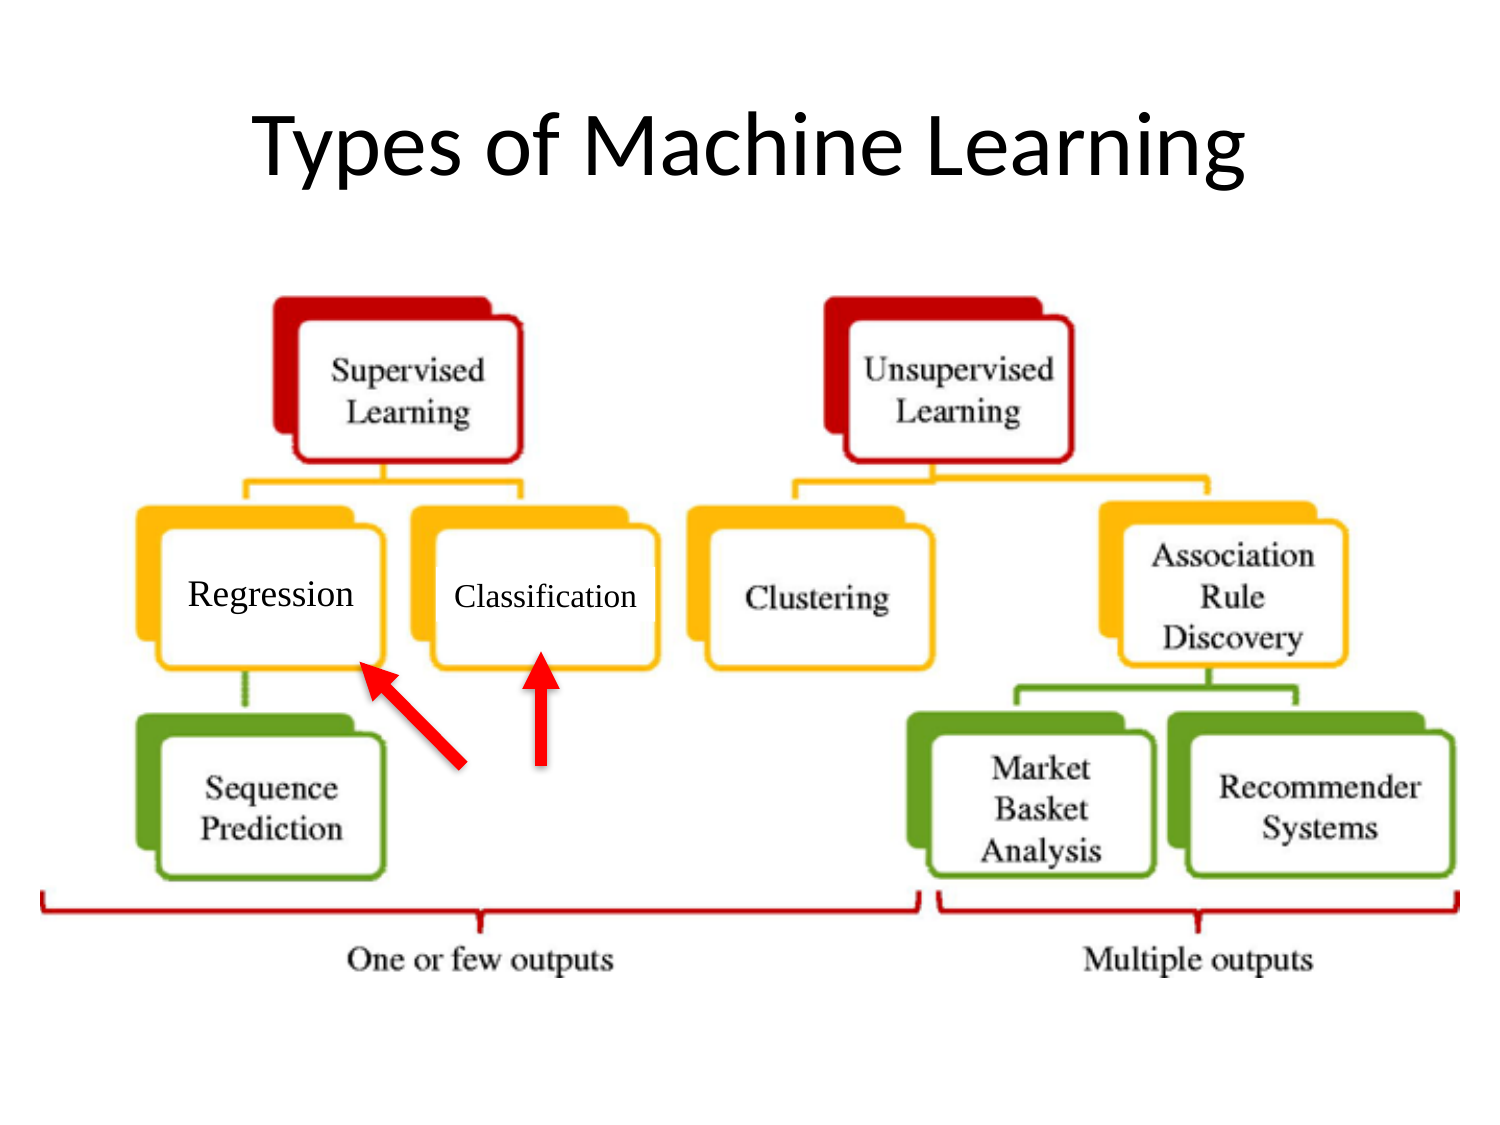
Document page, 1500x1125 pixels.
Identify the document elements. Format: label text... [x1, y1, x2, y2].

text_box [359, 661, 464, 767]
title Types of Machine Learning [75, 45, 1425, 233]
picture [40, 294, 1460, 978]
